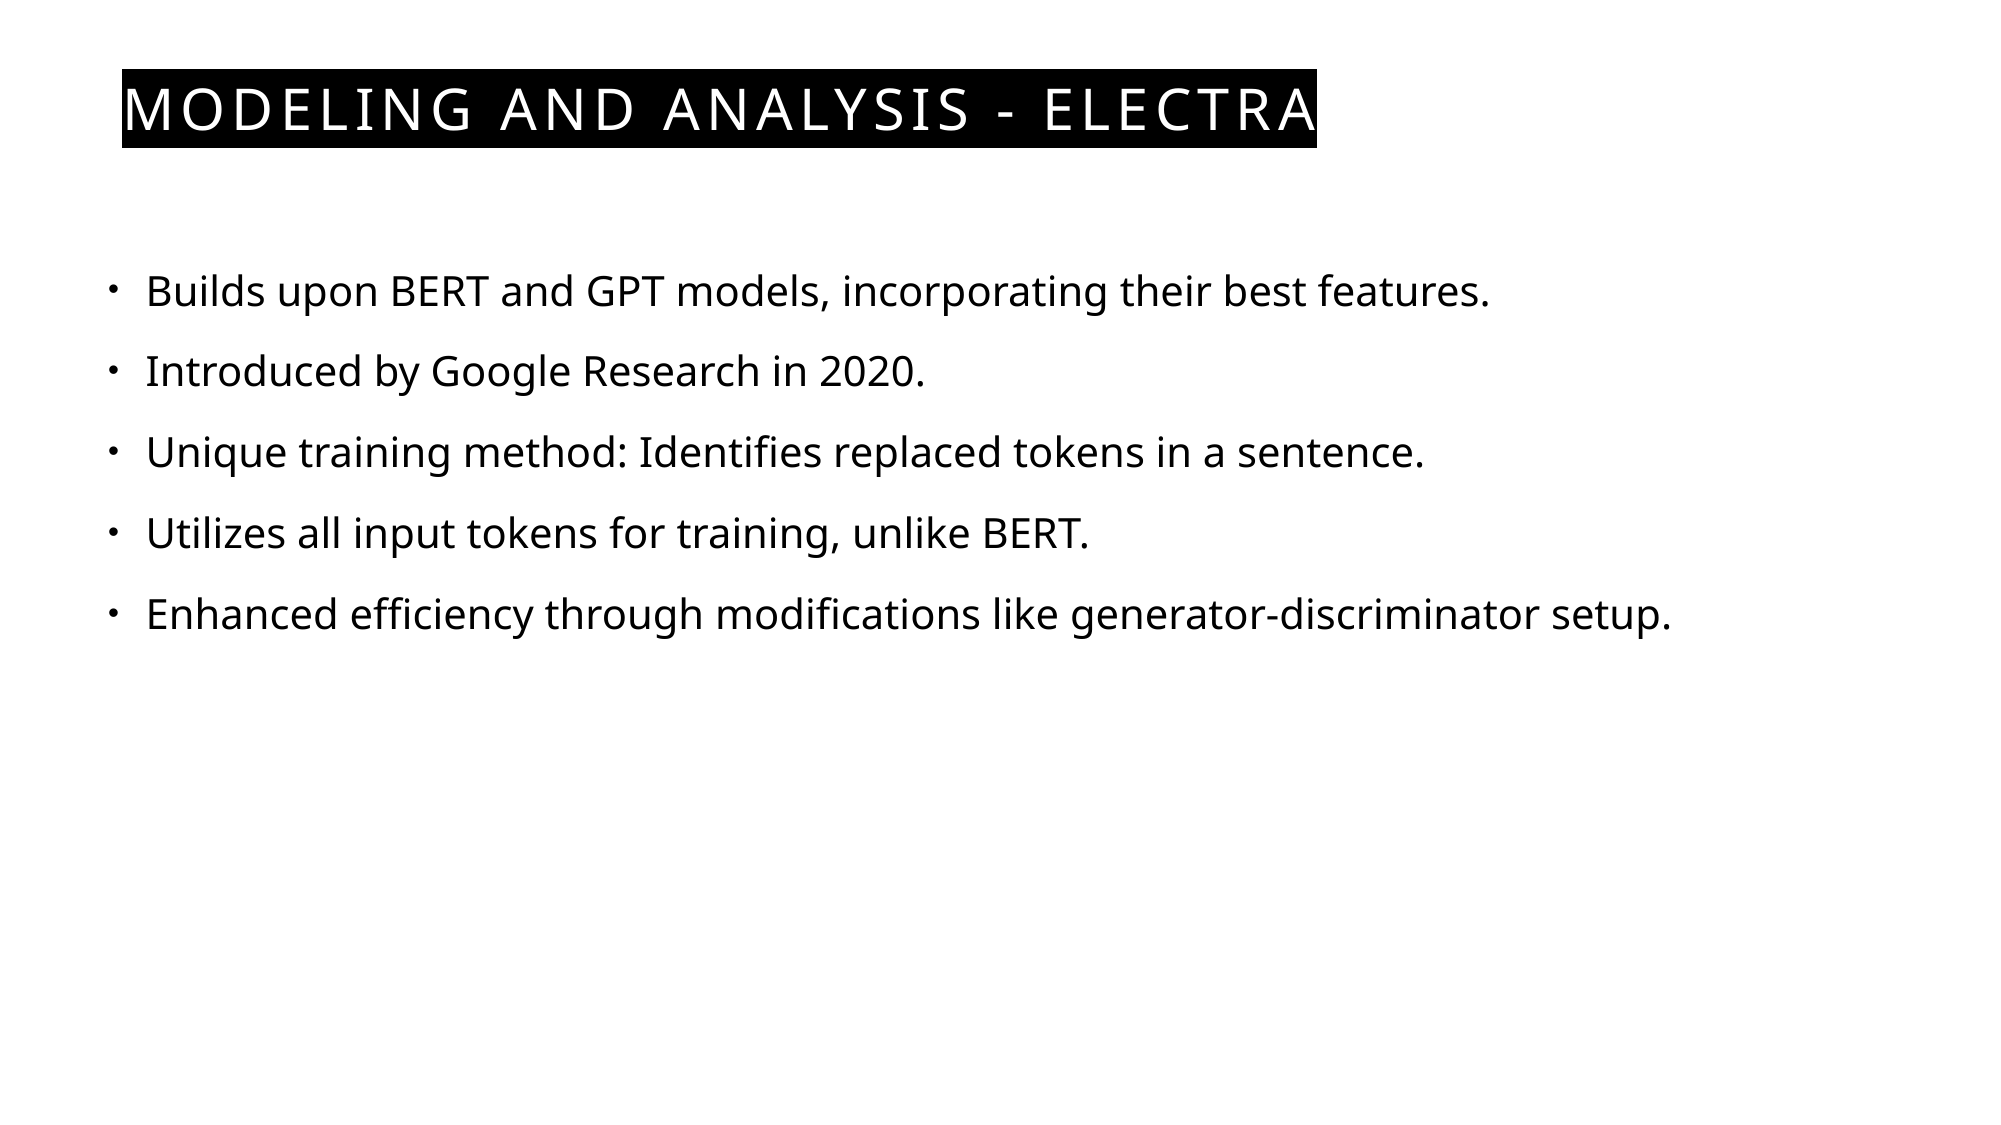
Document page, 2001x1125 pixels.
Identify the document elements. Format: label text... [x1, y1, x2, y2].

list Builds upon BERT and GPT models, incorporating their best features. Introduced by Google Research in 2020. Unique training method: Identifies replaced tokens in a sentence. Utilizes all input tokens for training, unlike BERT. Enhanced efficiency through modifications like generator-discriminator setup. [93, 246, 1895, 1052]
title Modeling and Analysis - ELEctra [107, 51, 1850, 150]
